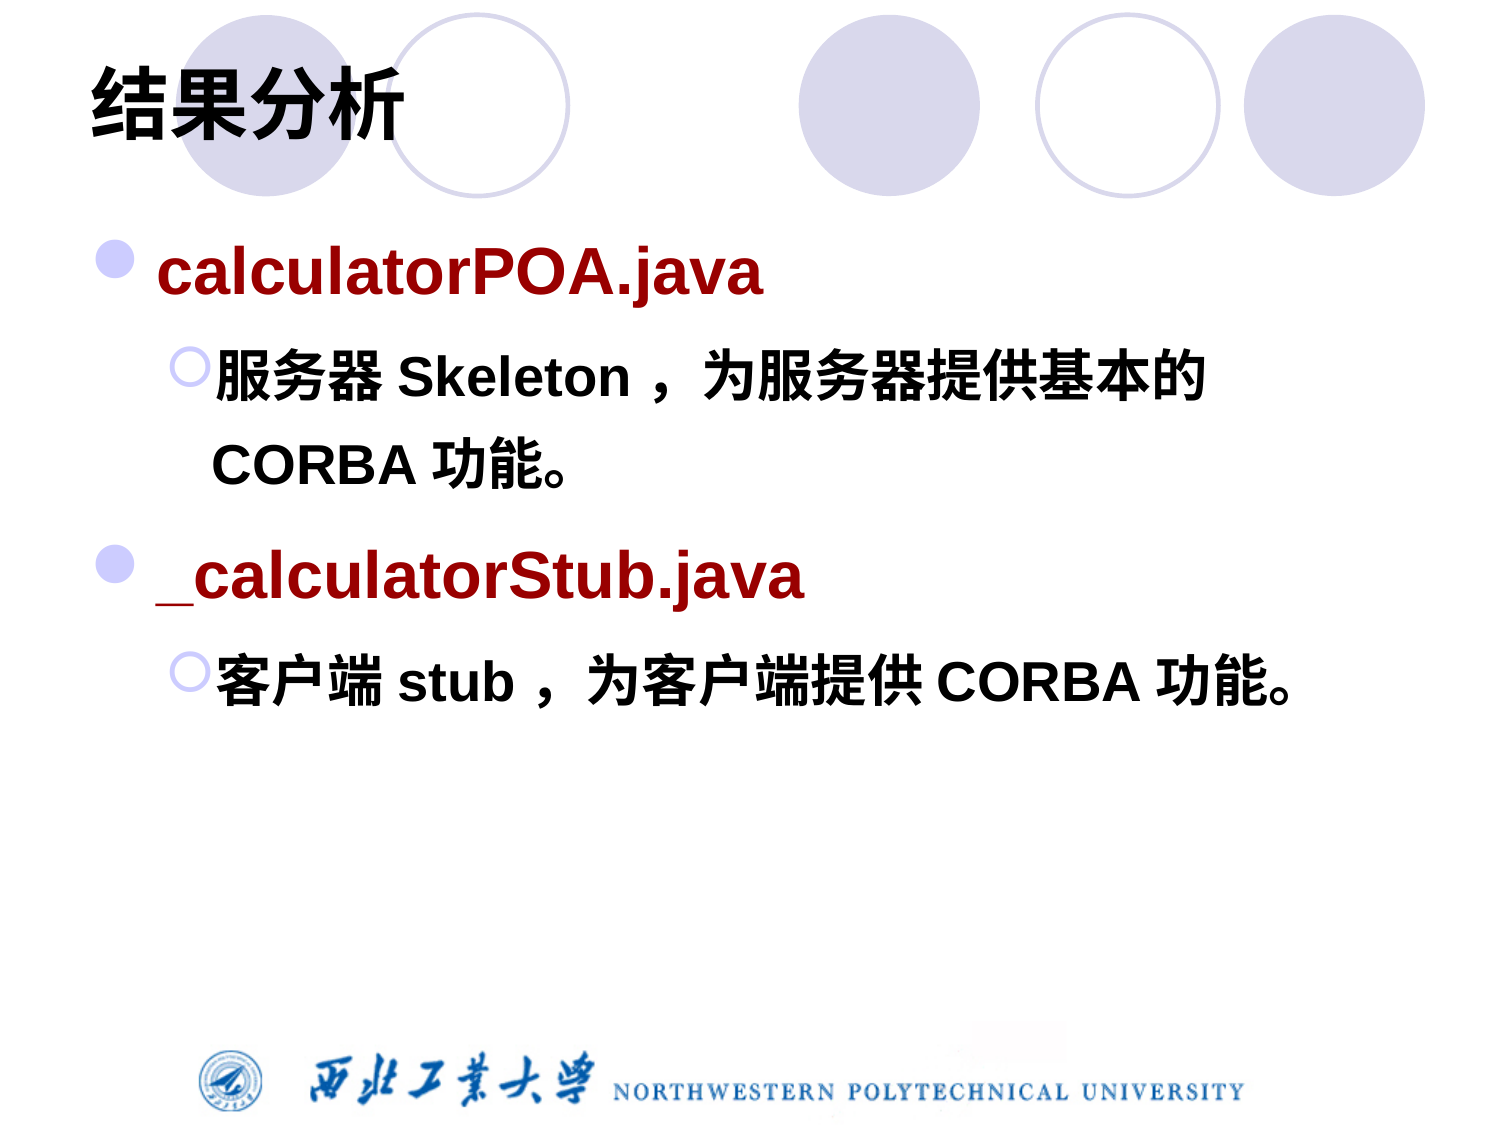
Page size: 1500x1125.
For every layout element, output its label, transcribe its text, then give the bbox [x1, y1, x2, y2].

list calculatorPOA.java 服务器Skeleton，为服务器提供基本的CORBA功能。 _calculatorStub.java 客户端stub，为客户端提供CORBA功能。 [75, 196, 1425, 1035]
picture [0, 1021, 1500, 1125]
title 结果分析 [75, 19, 1425, 185]
